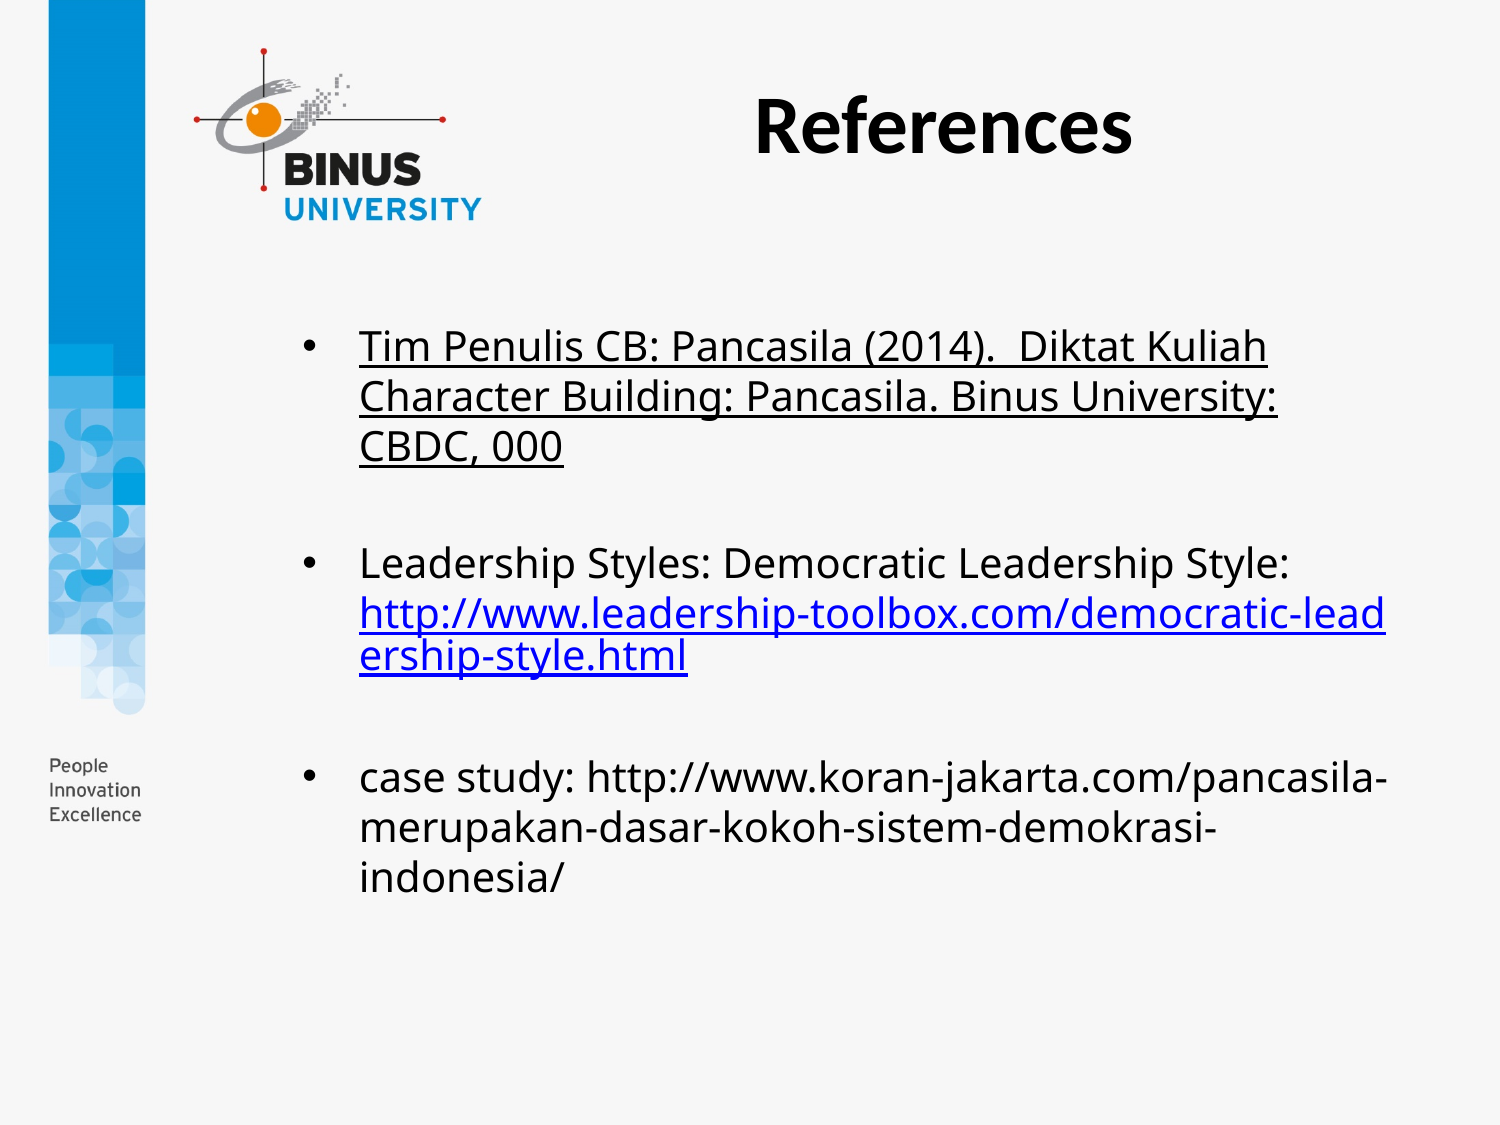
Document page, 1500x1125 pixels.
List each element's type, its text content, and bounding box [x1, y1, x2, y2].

list Tim Penulis CB: Pancasila (2014). Diktat Kuliah Character Building: Pancasila. Binus University: CBDC, 000 Leadership Styles: Democratic Leadership Style: http://www.leadership-toolbox.com/democratic-leadership-style.html case study: http://www.koran-jakarta.com/pancasila-merupakan-dasar-kokoh-sistem-demokrasi-indonesia/ [287, 312, 1410, 995]
text_box References [739, 62, 1149, 178]
picture [0, 0, 1500, 846]
